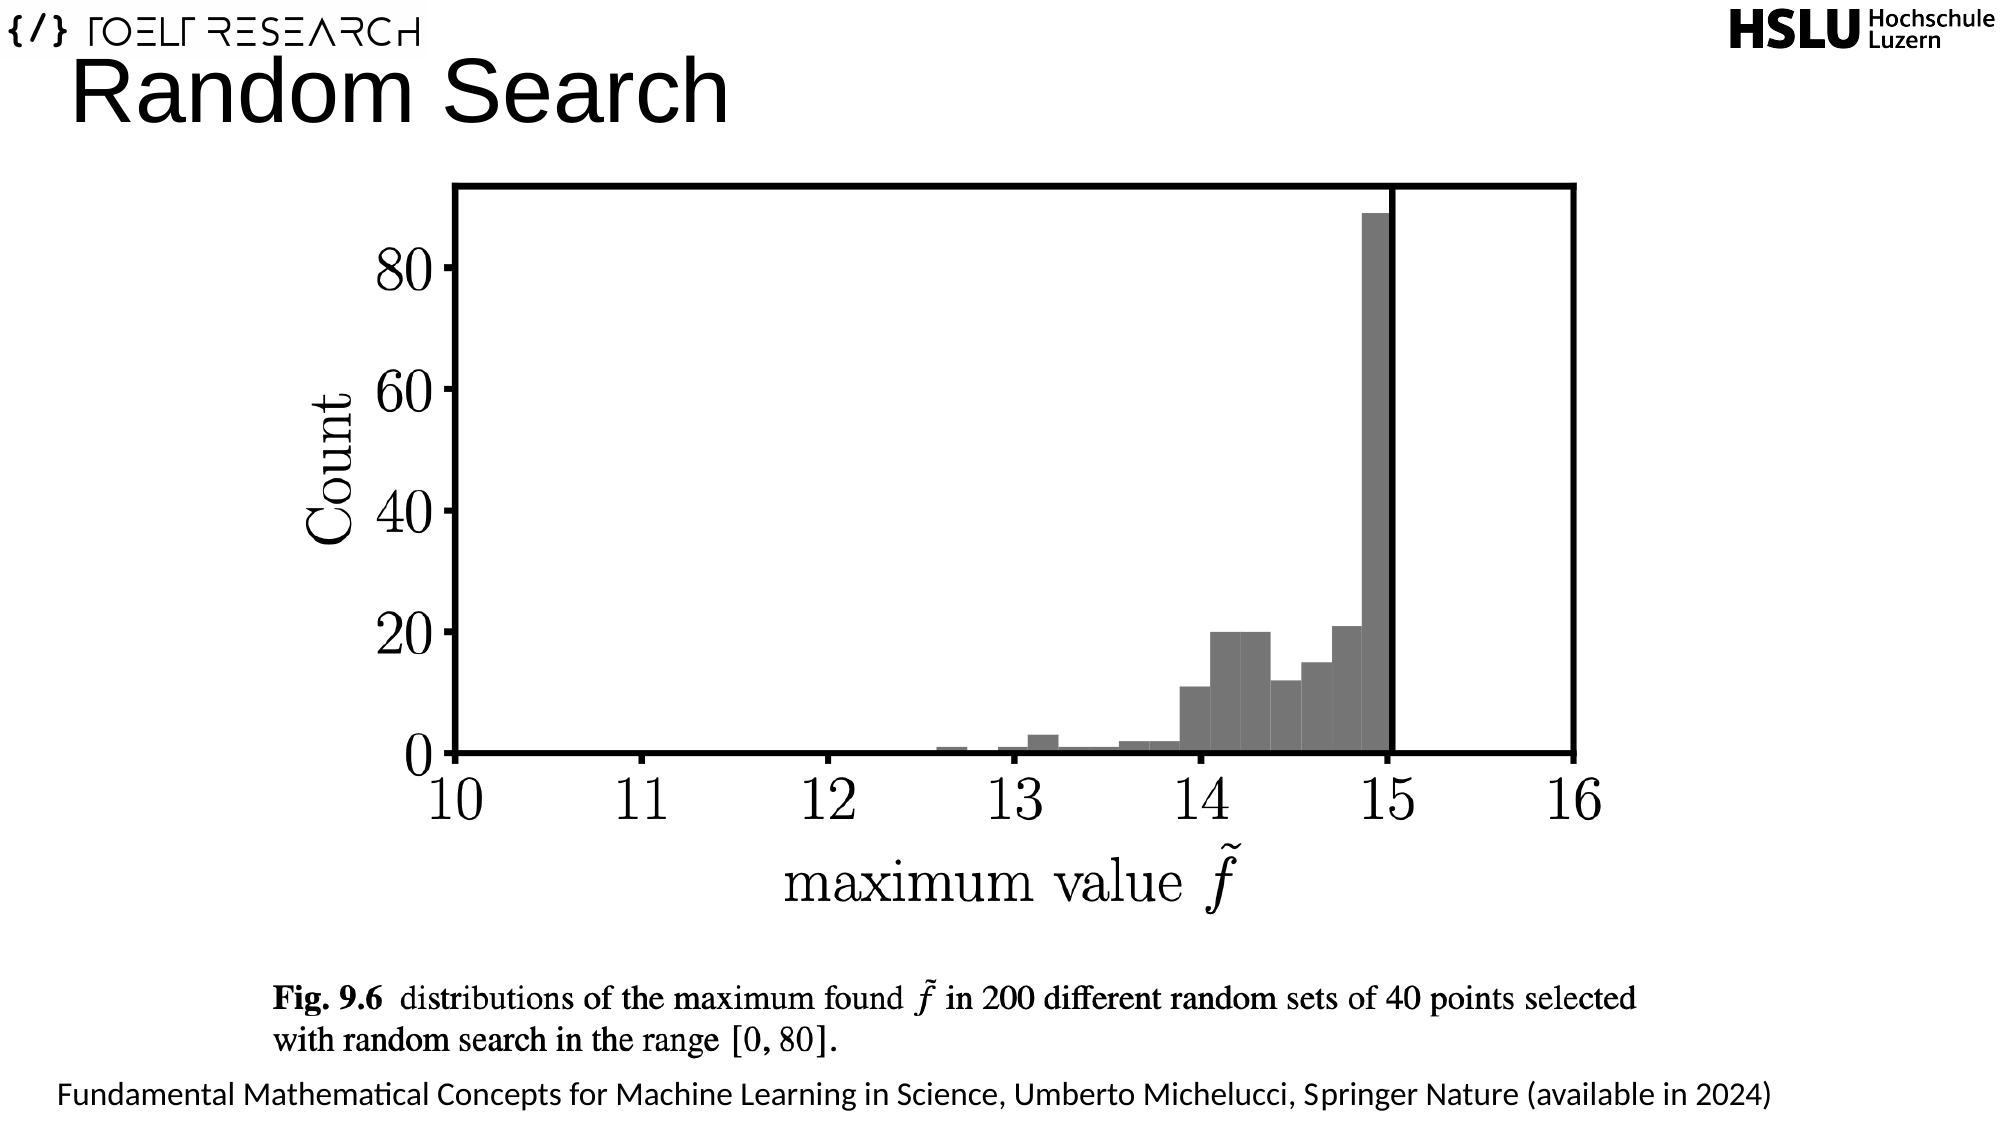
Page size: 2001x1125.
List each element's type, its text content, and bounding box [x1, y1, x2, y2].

title Random Search [54, 27, 1780, 157]
text_box Fundamental Mathematical Concepts for Machine Learning in Science, Umberto Michelucci, Springer Nature (available in 2024) [42, 1065, 1958, 1120]
picture [0, 0, 427, 60]
picture [251, 137, 1657, 1097]
picture [1730, 8, 1995, 49]
